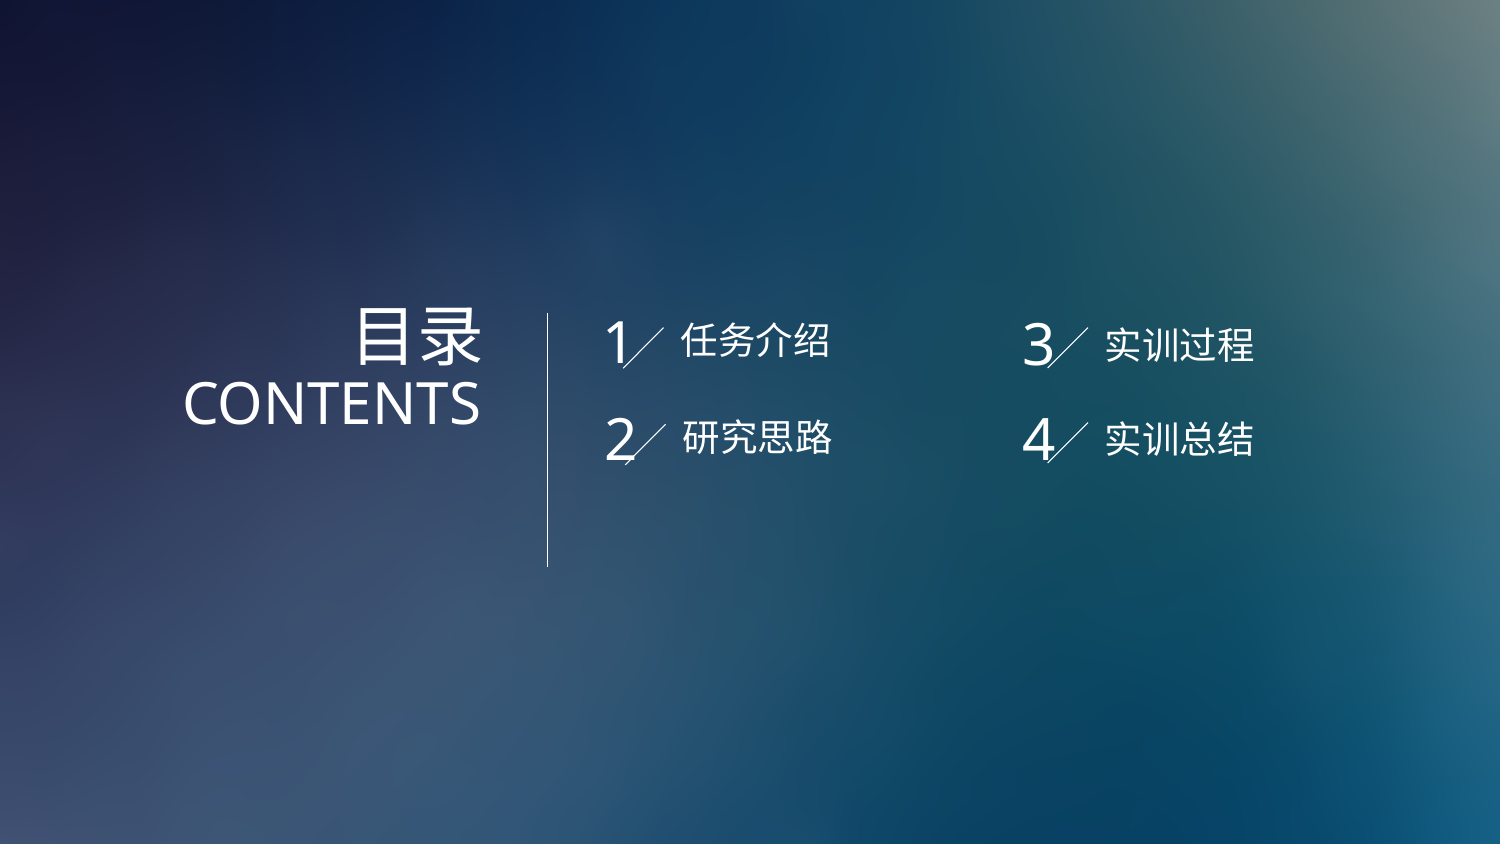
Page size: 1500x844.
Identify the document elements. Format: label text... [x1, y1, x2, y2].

text_box 实训总结 [1089, 409, 1270, 469]
text_box 实训过程 [1089, 314, 1270, 374]
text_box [46, 286, 500, 445]
picture [0, 0, 1500, 844]
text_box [1006, 394, 1089, 481]
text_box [588, 394, 666, 481]
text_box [1006, 299, 1089, 386]
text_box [586, 298, 664, 385]
text_box 研究思路 [667, 406, 848, 467]
text_box 任务介绍 [665, 310, 846, 370]
